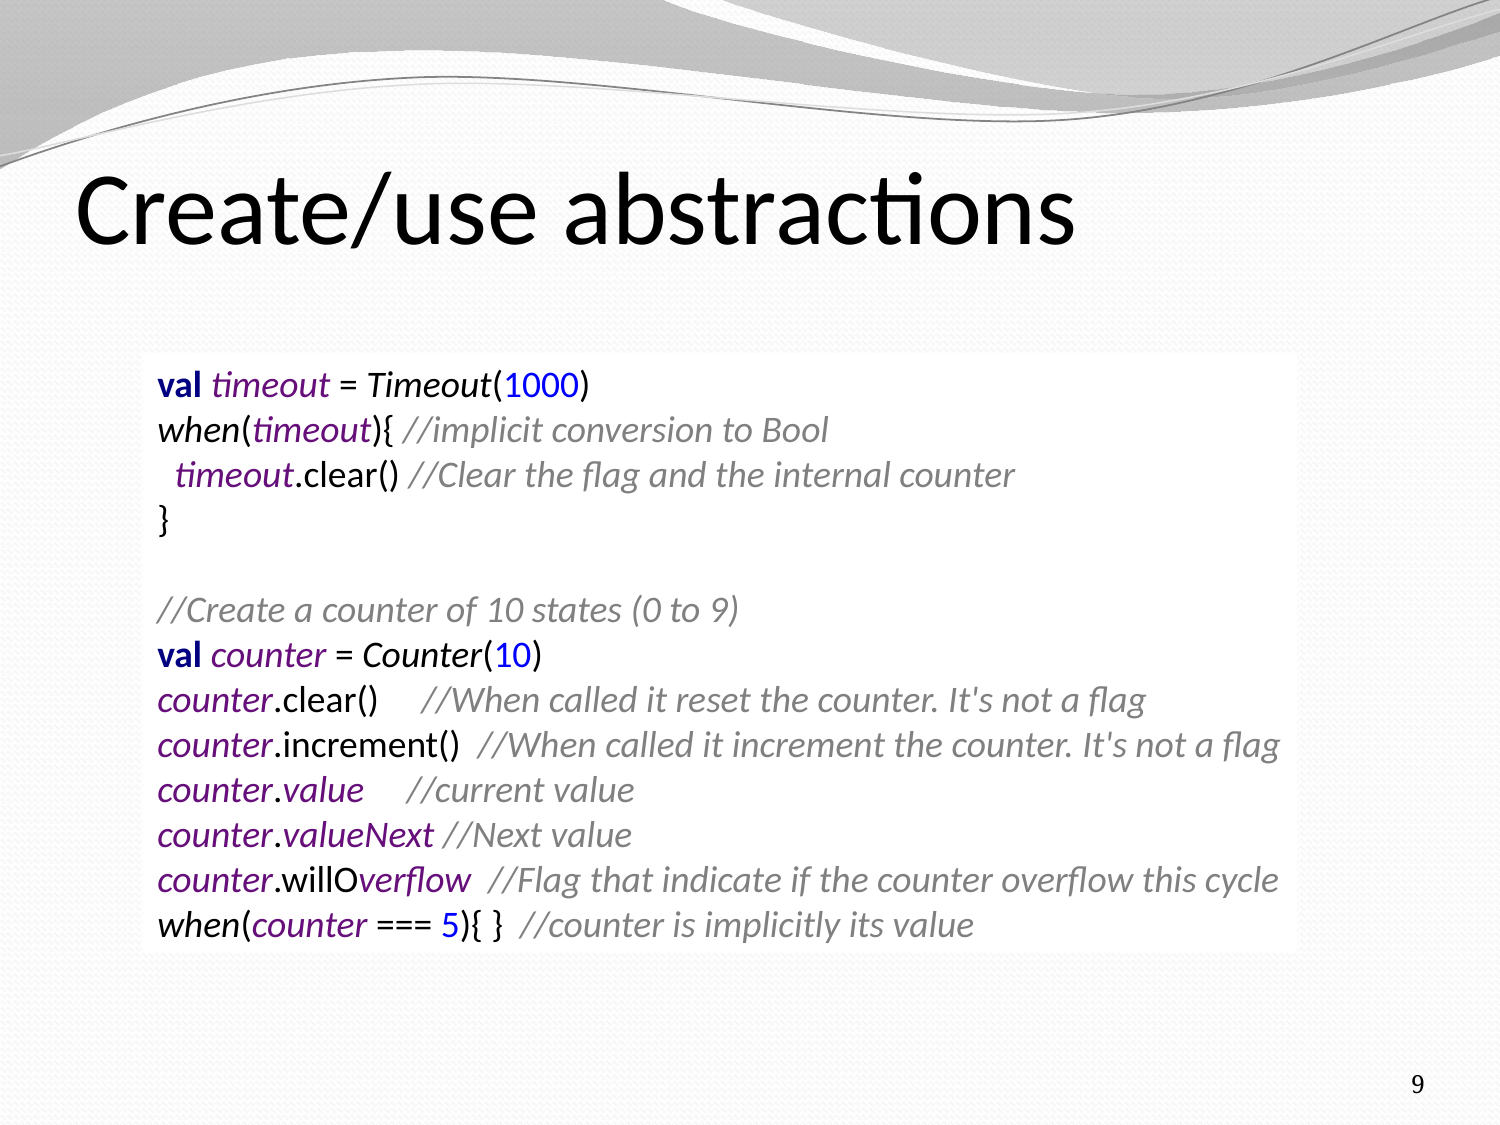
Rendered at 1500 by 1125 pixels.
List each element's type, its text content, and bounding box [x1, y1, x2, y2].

text_box val timeout = Timeout(1000) when(timeout){ //implicit conversion to Bool timeout.clear() //Clear the flag and the internal counter } //Create a counter of 10 states (0 to 9) val counter = Counter(10) counter.clear() //When called it reset the counter. It's not a flag counter.increment() //When called it increment the counter. It's not a flag counter.value //current value counter.valueNext //Next value counter.willOverflow //Flag that indicate if the counter overflow this cycle when(counter === 5){ } //counter is implicitly its value [142, 352, 1297, 953]
slide_number 9 [1299, 1042, 1425, 1103]
title Create/use abstractions [75, 78, 1425, 266]
